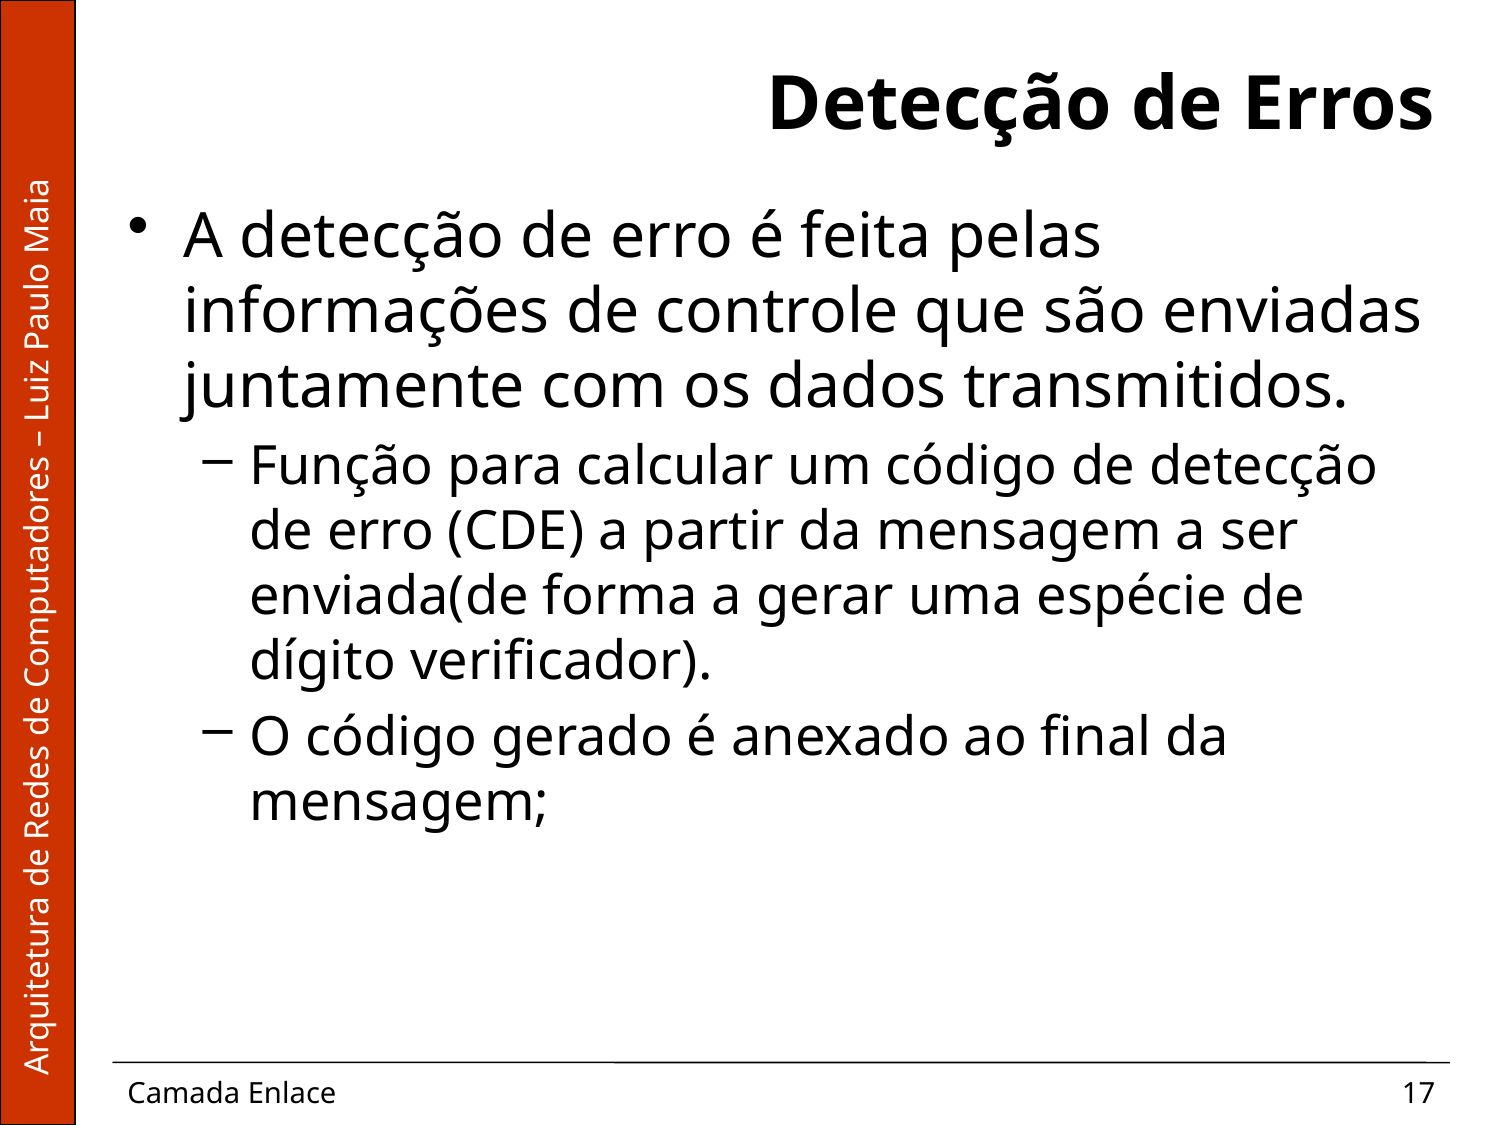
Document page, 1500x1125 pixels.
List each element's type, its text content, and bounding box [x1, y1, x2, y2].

list A detecção de erro é feita pelas informações de controle que são enviadas juntamente com os dados transmitidos. Função para calcular um código de detecção de erro (CDE) a partir da mensagem a ser enviada(de forma a gerar uma espécie de dígito verificador). O código gerado é anexado ao final da mensagem; [112, 187, 1450, 1050]
title Detecção de Erros [112, 24, 1450, 175]
